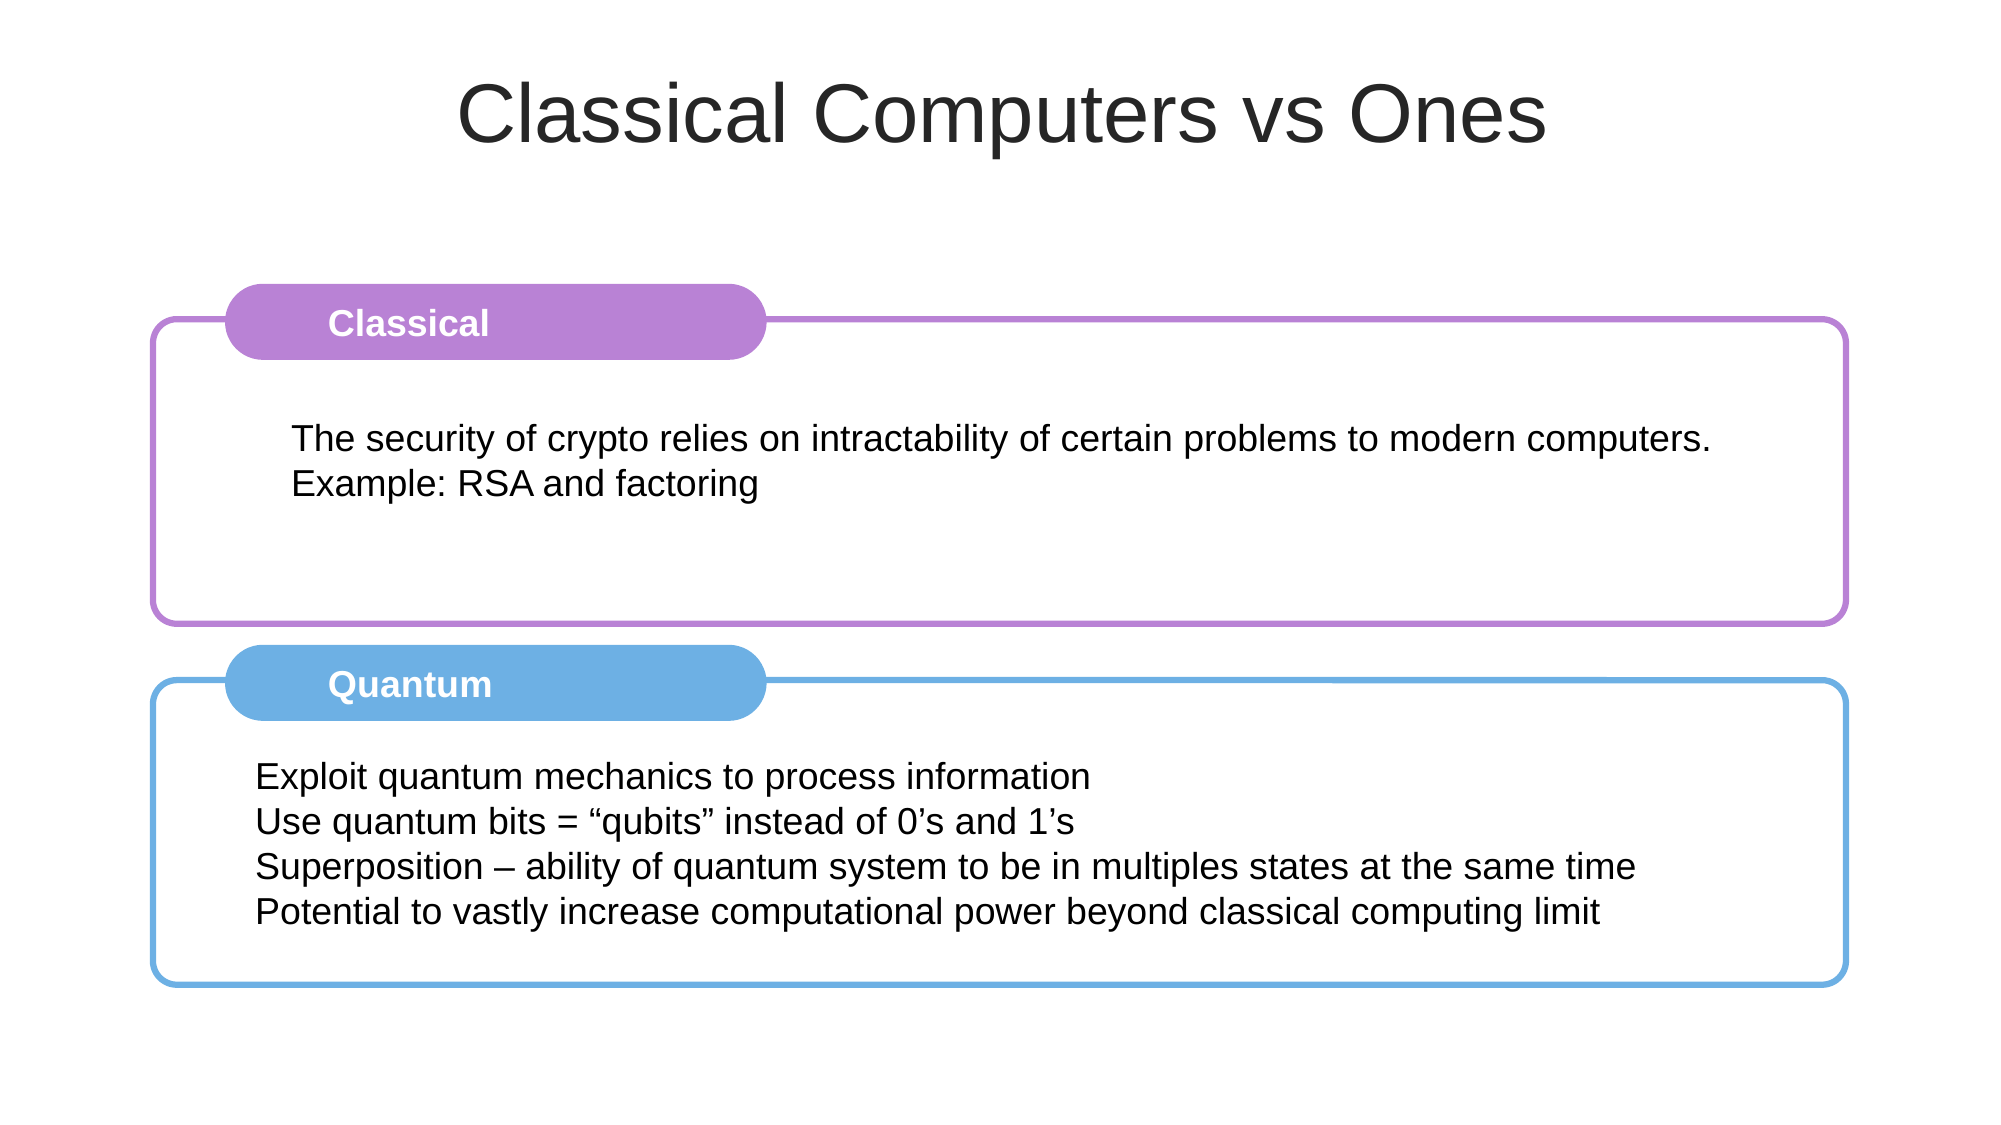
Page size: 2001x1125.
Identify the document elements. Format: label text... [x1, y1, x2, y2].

text_box Exploit quantum mechanics to process information Use quantum bits = “qubits” instead of 0’s and 1’s Superposition – ability of quantum system to be in multiples states at the same time Potential to vastly increase computational power beyond classical computing limit [240, 744, 1713, 939]
text_box [151, 318, 1848, 625]
text_box [151, 679, 1848, 986]
text_box The security of crypto relies on intractability of certain problems to modern computers. Example: RSA and factoring [276, 406, 1736, 511]
text_box Quantum [313, 652, 679, 713]
text_box [223, 282, 768, 361]
list Classical Computers vs Ones [53, 55, 1952, 175]
text_box Classical [313, 291, 679, 352]
text_box [223, 643, 768, 722]
